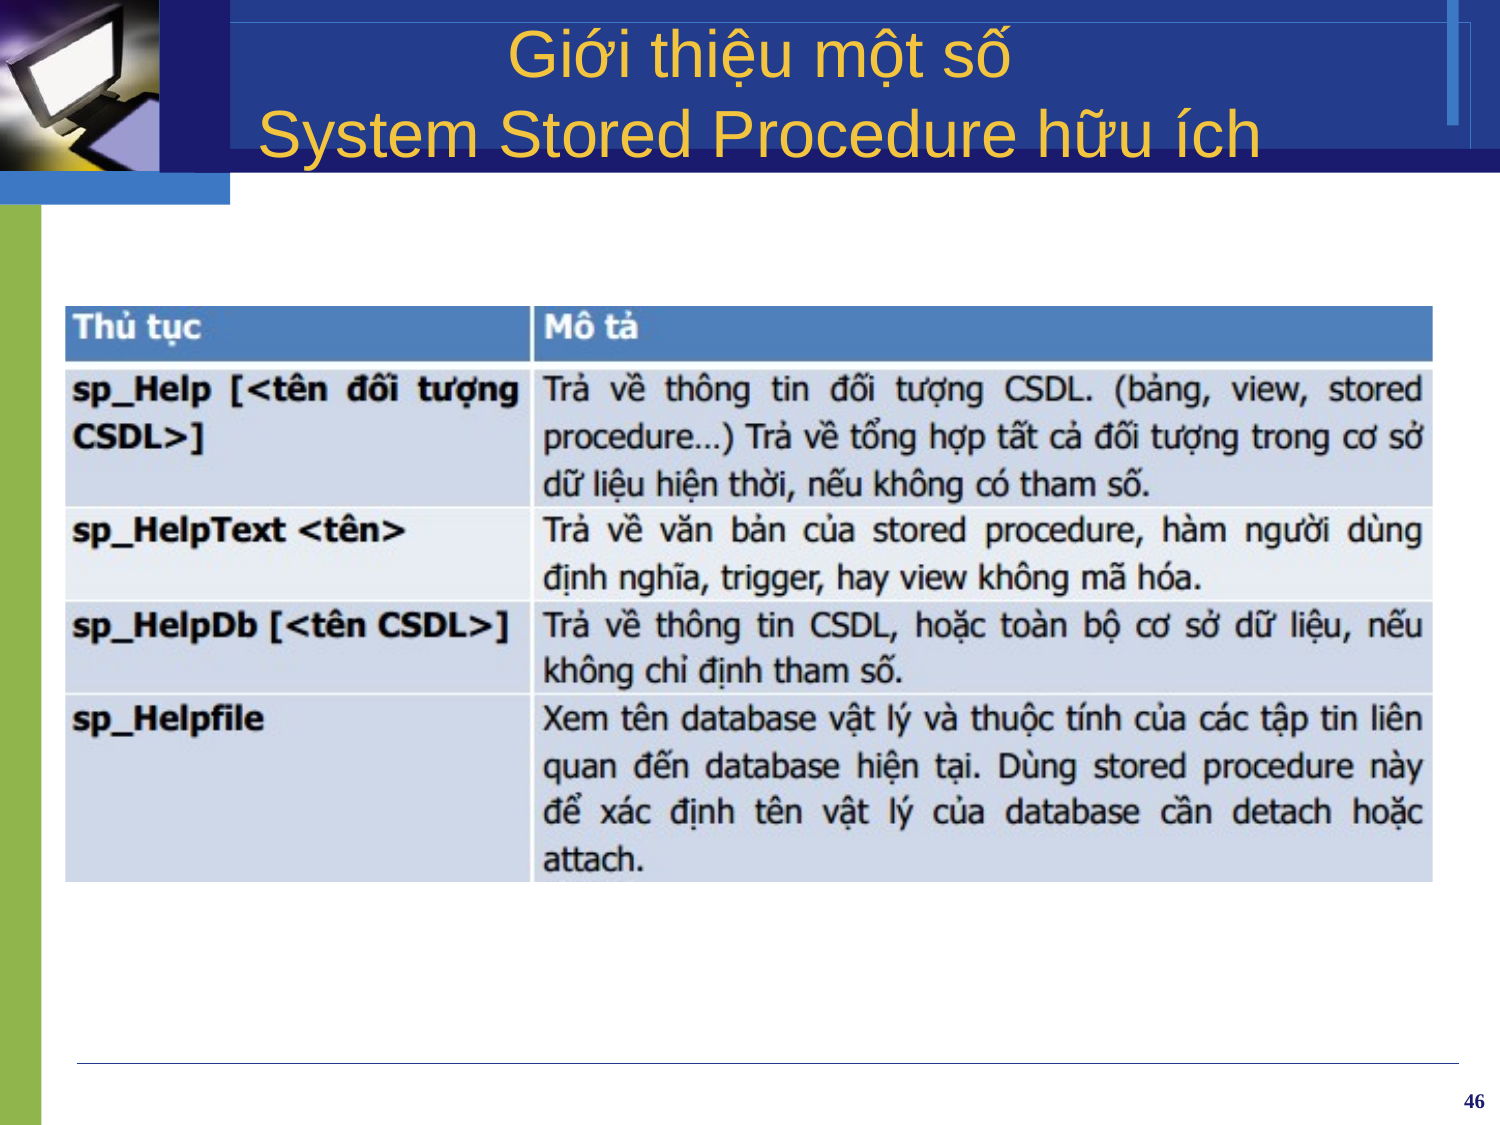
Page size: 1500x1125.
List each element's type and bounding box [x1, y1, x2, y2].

text_box [0, 0, 1500, 1125]
